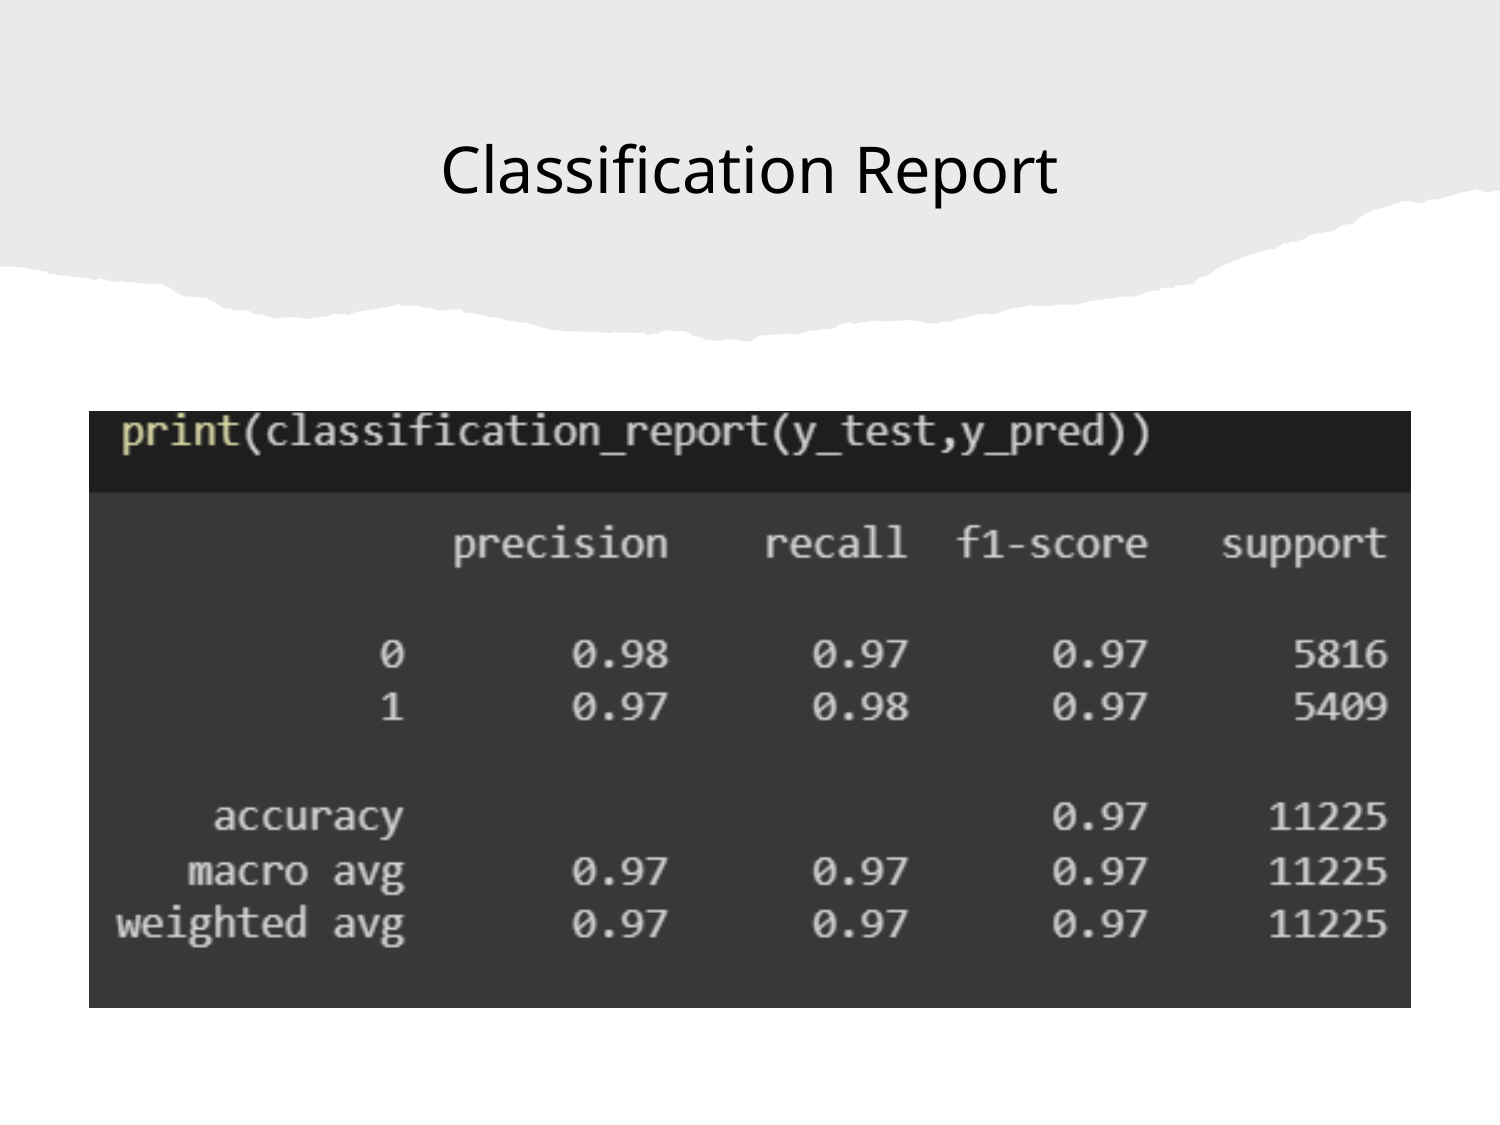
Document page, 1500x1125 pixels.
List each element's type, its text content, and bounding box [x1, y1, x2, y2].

text_box [0, 0, 1500, 343]
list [88, 411, 1411, 1008]
text_box [0, 191, 1500, 1125]
title Classification Report [101, 81, 1398, 216]
